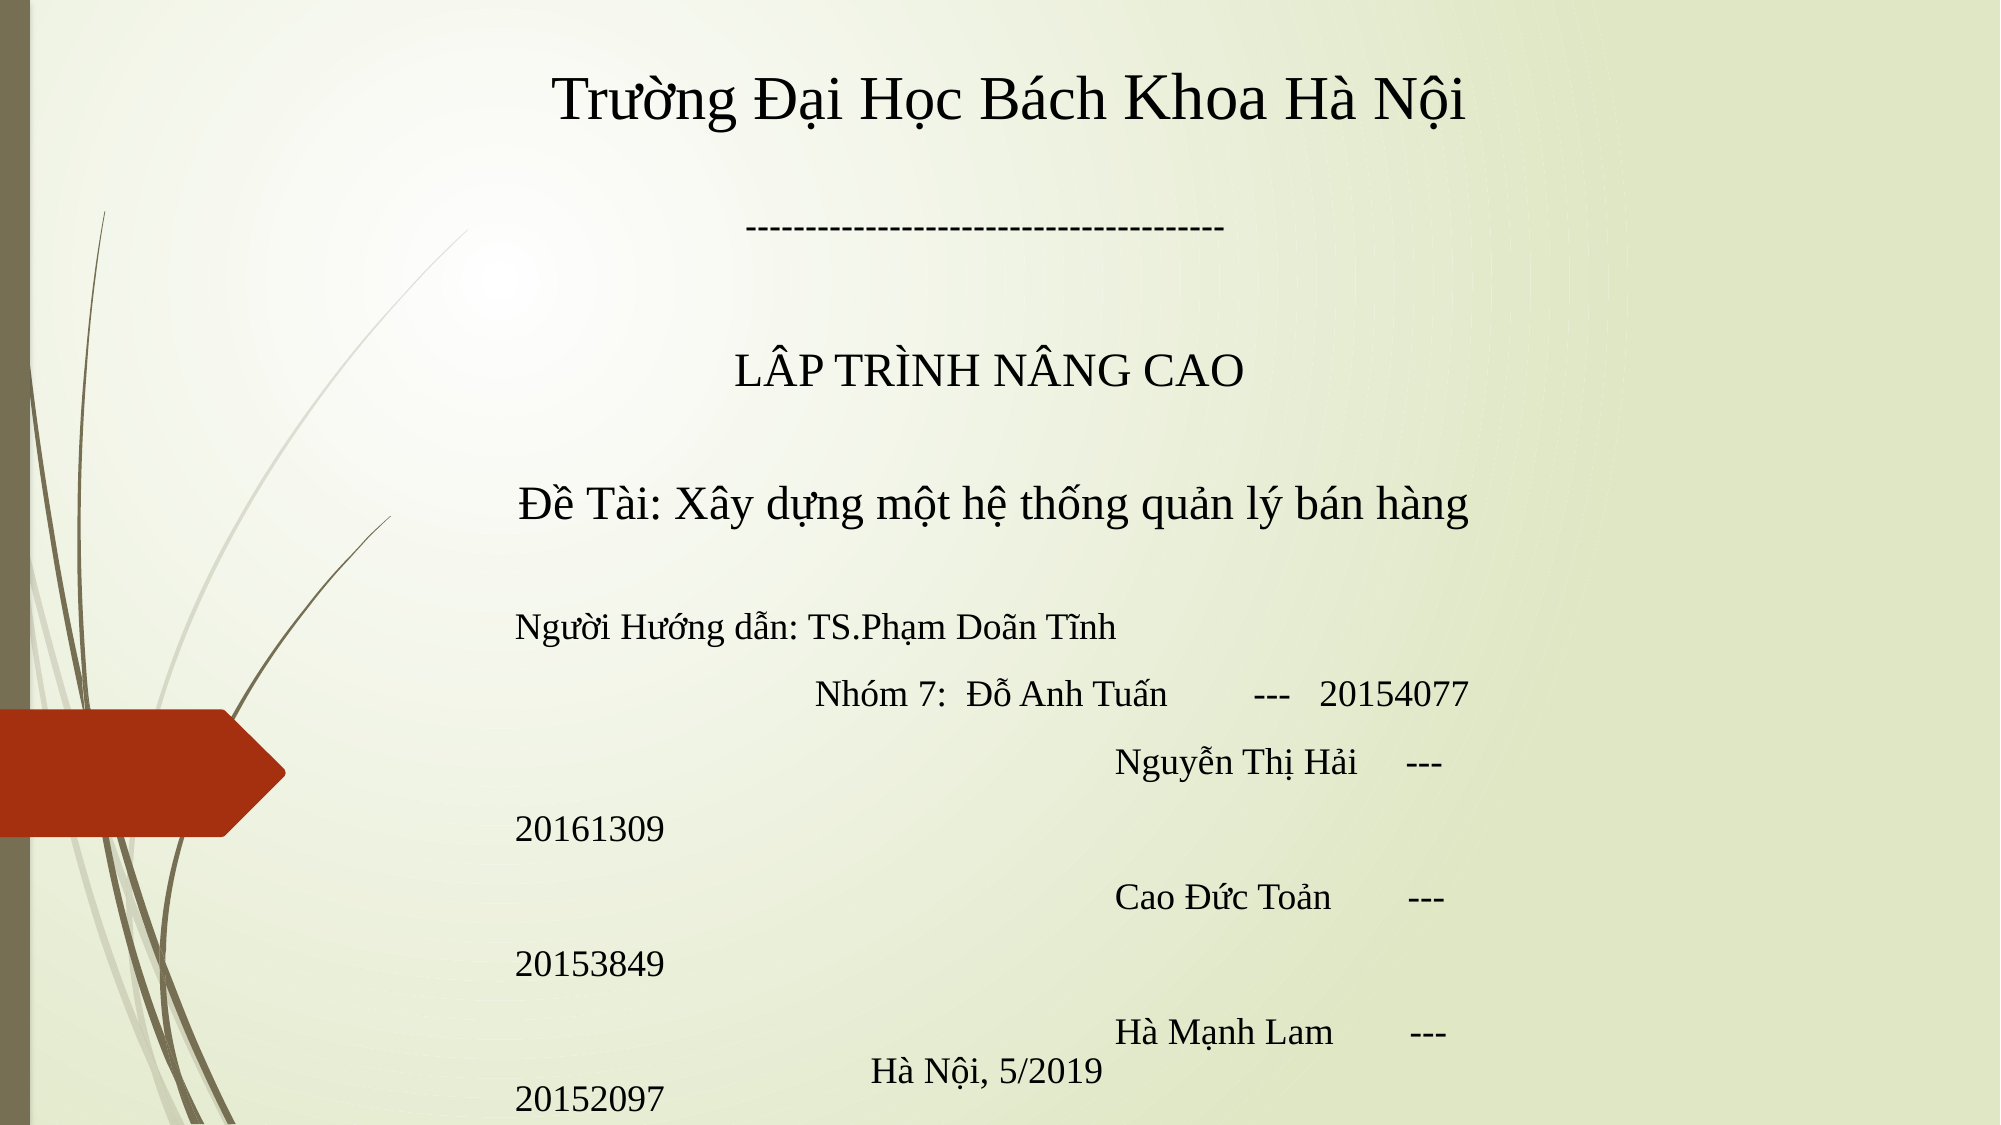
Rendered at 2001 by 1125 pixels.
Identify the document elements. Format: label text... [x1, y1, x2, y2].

text_box Người Hướng dẫn: TS.Phạm Doãn Tĩnh Nhóm 7: Đỗ Anh Tuấn --- 20154077 Nguyễn Thị Hải --- 20161309 Cao Đức Toản --- 20153849 Hà Mạnh Lam --- 20152097 Nguyễn Anh Tuấn --- 20154105 [500, 571, 1500, 1125]
text_box ---------------------------------------- [730, 194, 1268, 255]
text_box Hà Nội, 5/2019 [855, 1038, 1125, 1099]
text_box Trường Đại Học Bách Khoa Hà Nội [536, 45, 1490, 141]
text_box Đề Tài: Xây dựng một hệ thống quản lý bán hàng [504, 464, 1522, 537]
text_box LÂP TRÌNH NÂNG CAO [719, 331, 1277, 404]
